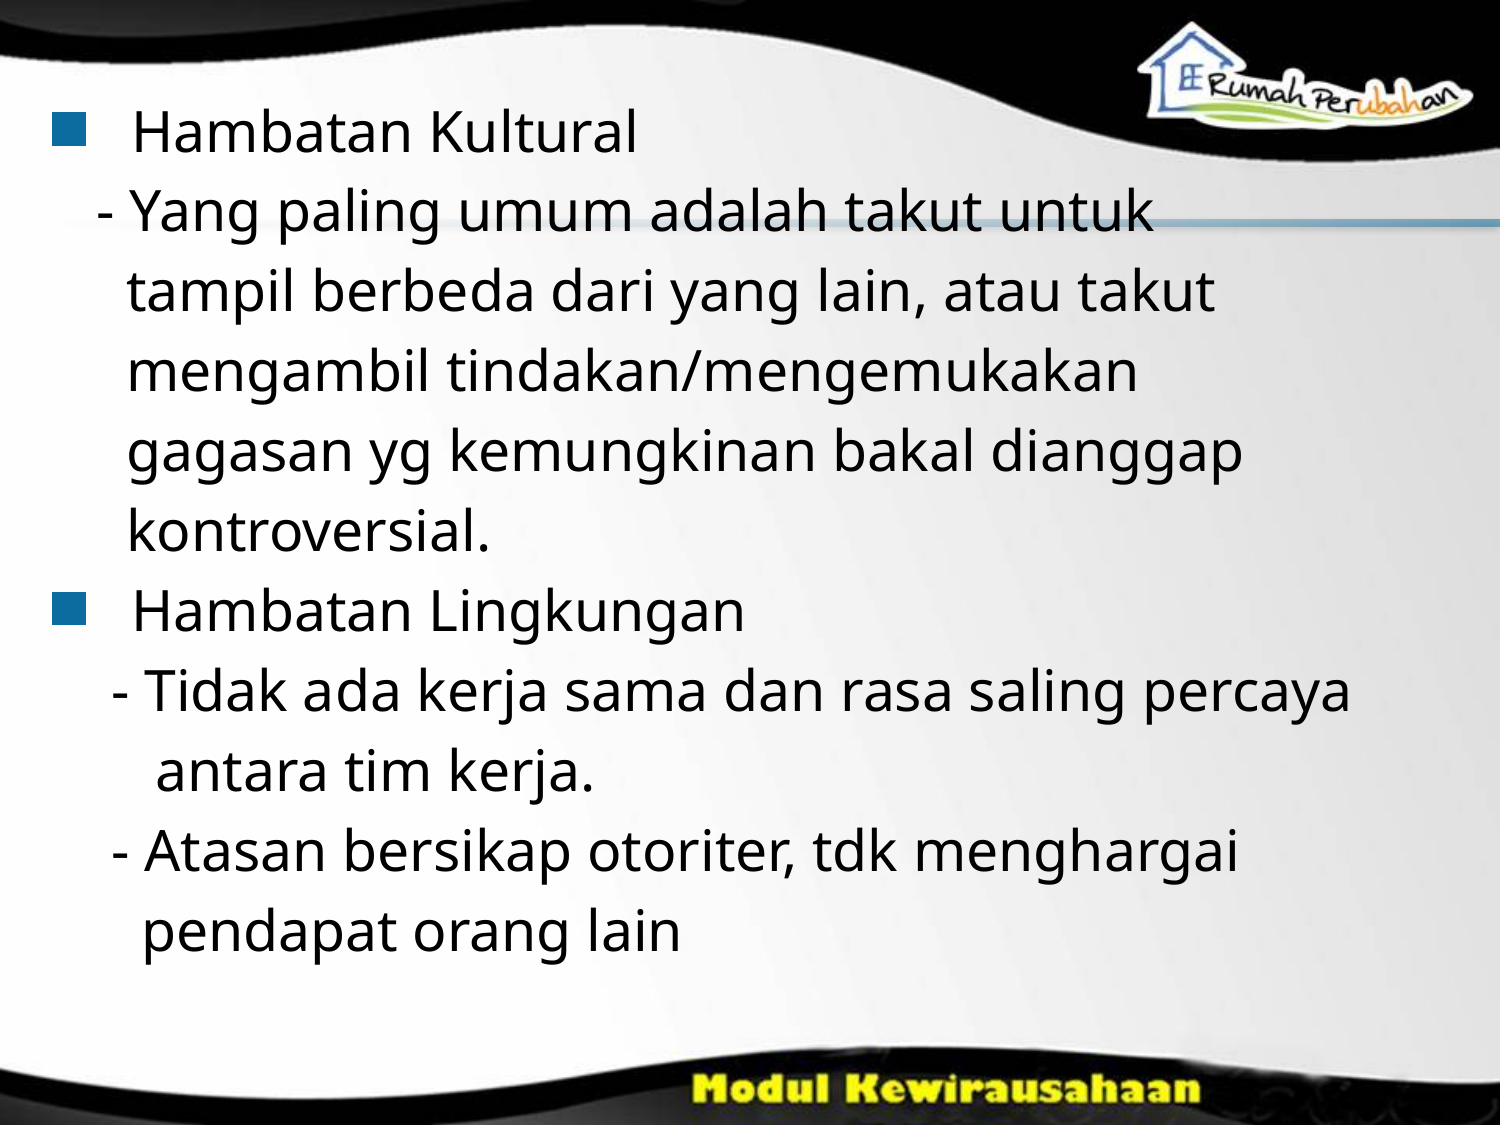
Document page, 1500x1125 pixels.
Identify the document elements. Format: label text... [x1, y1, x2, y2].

list Hambatan Kultural - Yang paling umum adalah takut untuk tampil berbeda dari yang lain, atau takut mengambil tindakan/mengemukakan gagasan yg kemungkinan bakal dianggap kontroversial. Hambatan Lingkungan - Tidak ada kerja sama dan rasa saling percaya antara tim kerja. - Atasan bersikap otoriter, tdk menghargai pendapat orang lain [37, 87, 1425, 1050]
picture [0, 0, 1500, 1125]
